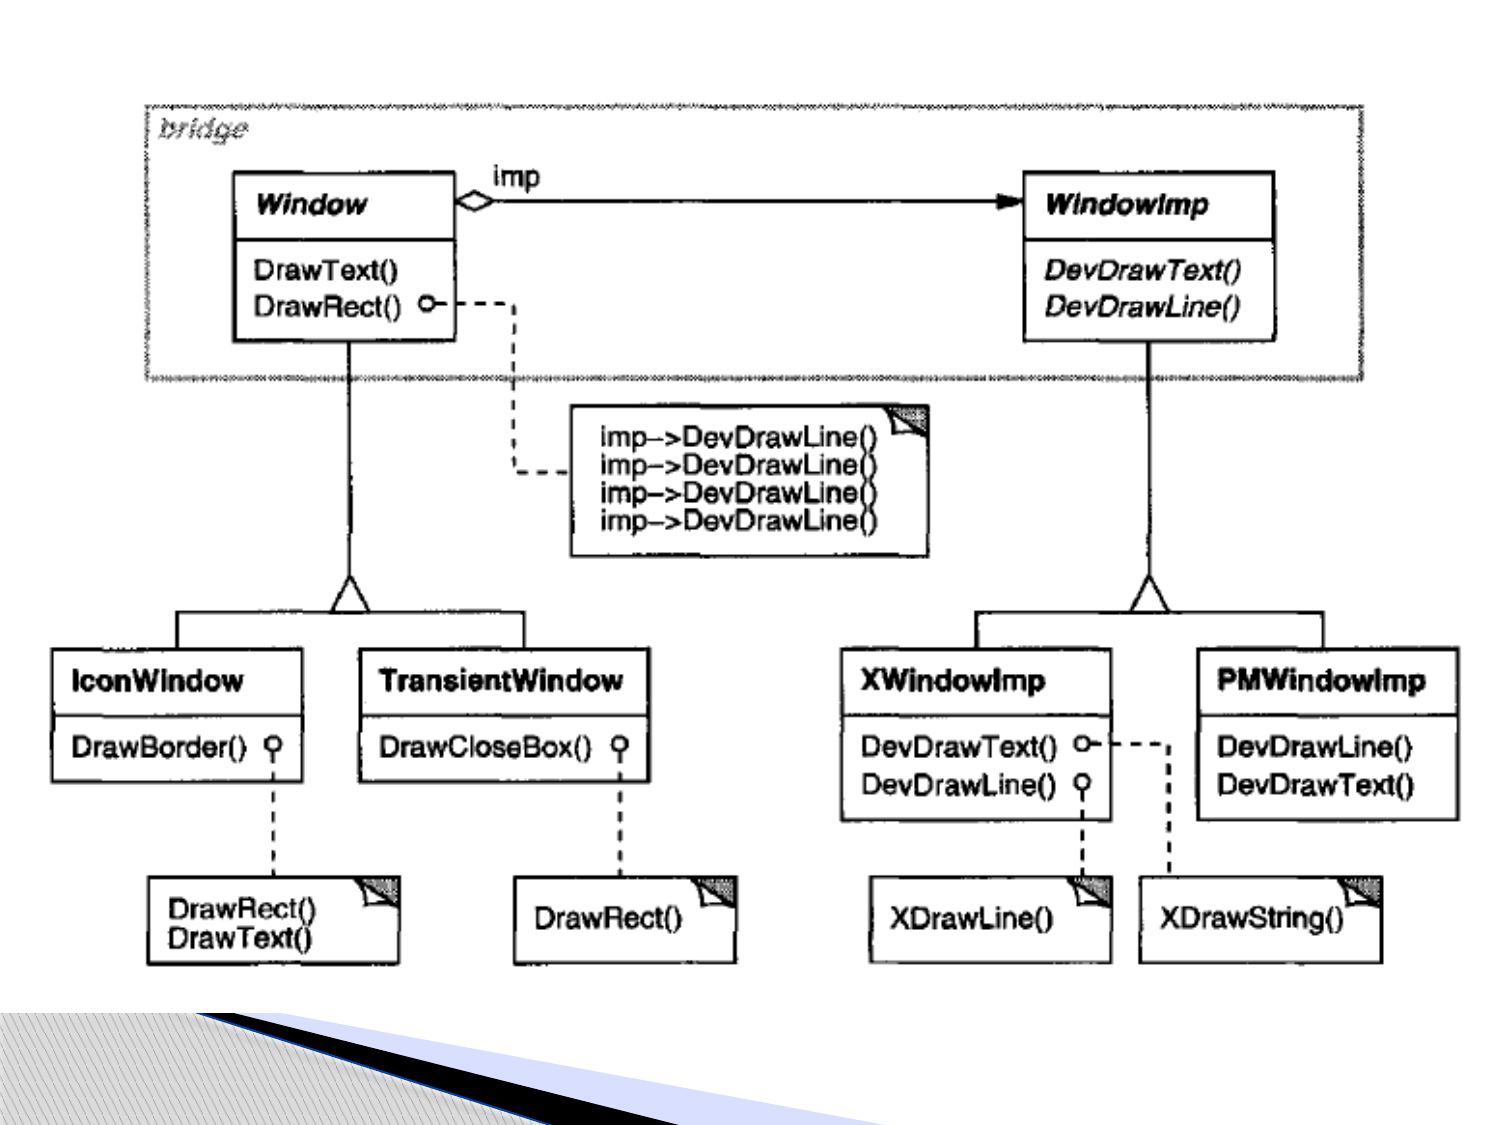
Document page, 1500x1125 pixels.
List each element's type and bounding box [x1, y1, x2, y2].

picture [0, 49, 1492, 1013]
